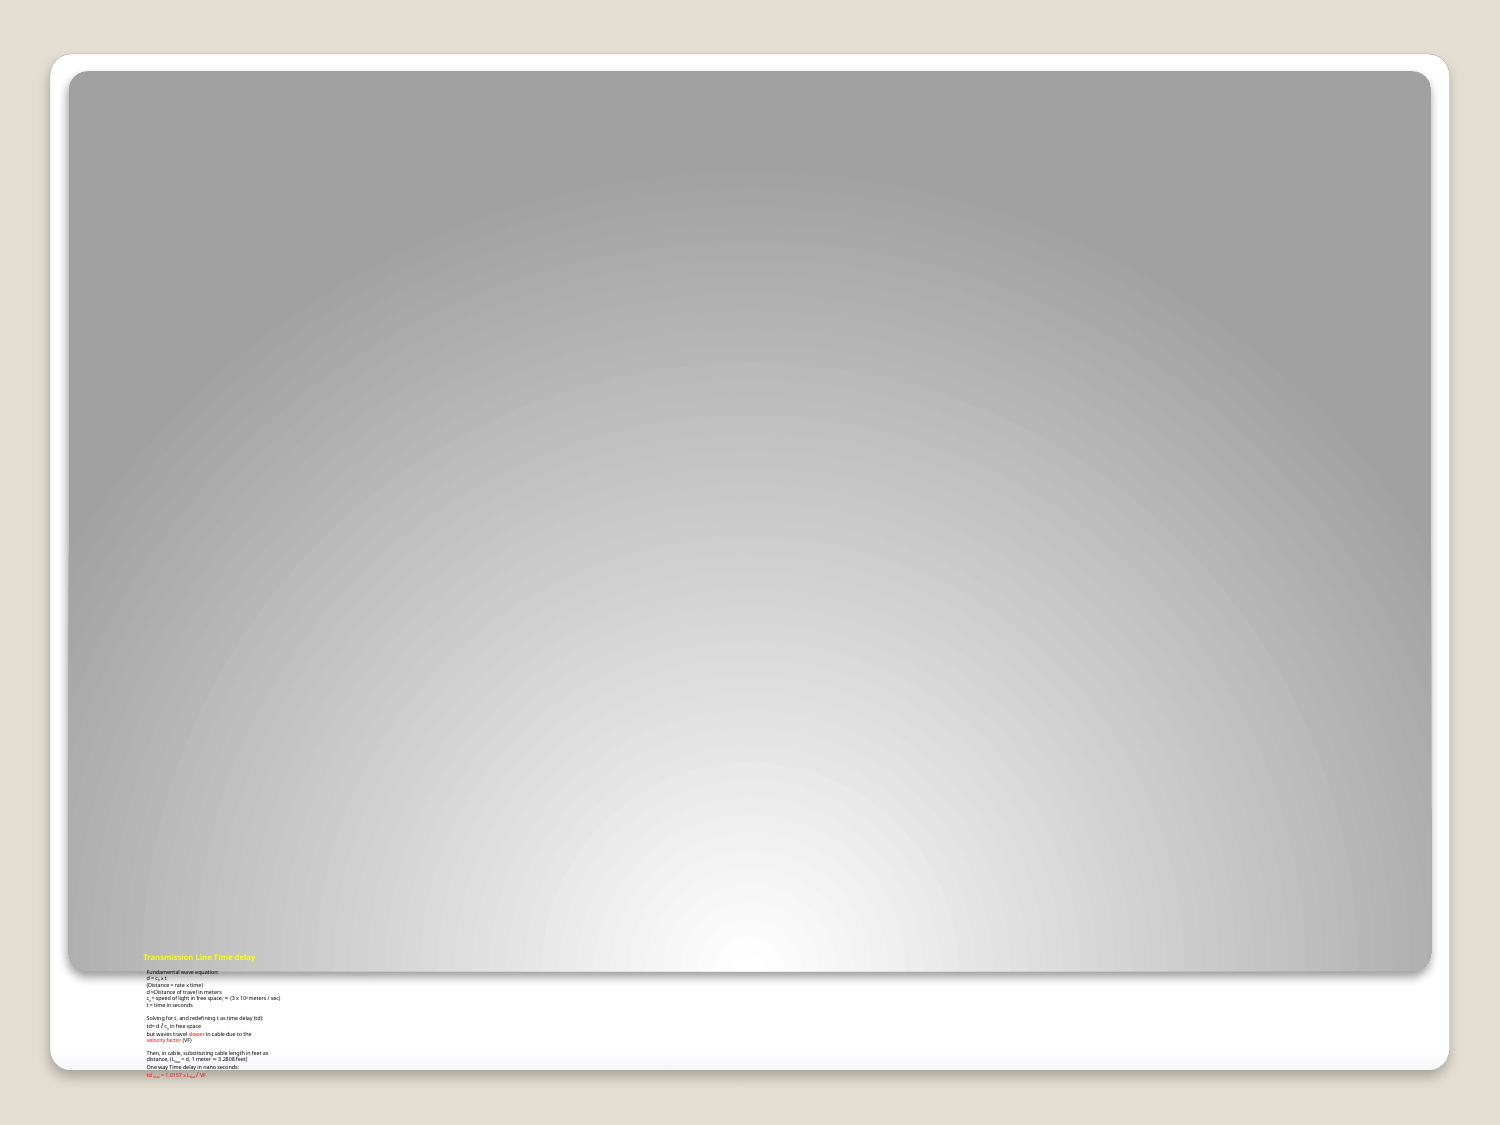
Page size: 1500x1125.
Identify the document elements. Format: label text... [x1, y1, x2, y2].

title Transmission Line Time delay Fundamental wave equation: d = c0 x t (Distance = rate x time) d =Distance of travel in meters c0 = speed of light in free space, ≈ (3 x 108 meters / sec) t = time in seconds Solving for t, and redefining t as time delay (td): td= d / c0 in free space but waves travel slower in cable due to the velocity factor (VF) Then, in cable, substituting cable length in feet as distance, (Lfeet = d, 1 meter ≈ 3.2808 feet) One way Time delay in nano seconds: td nsec = 1.0157 x Lfeet / VF [112, 937, 1455, 1110]
